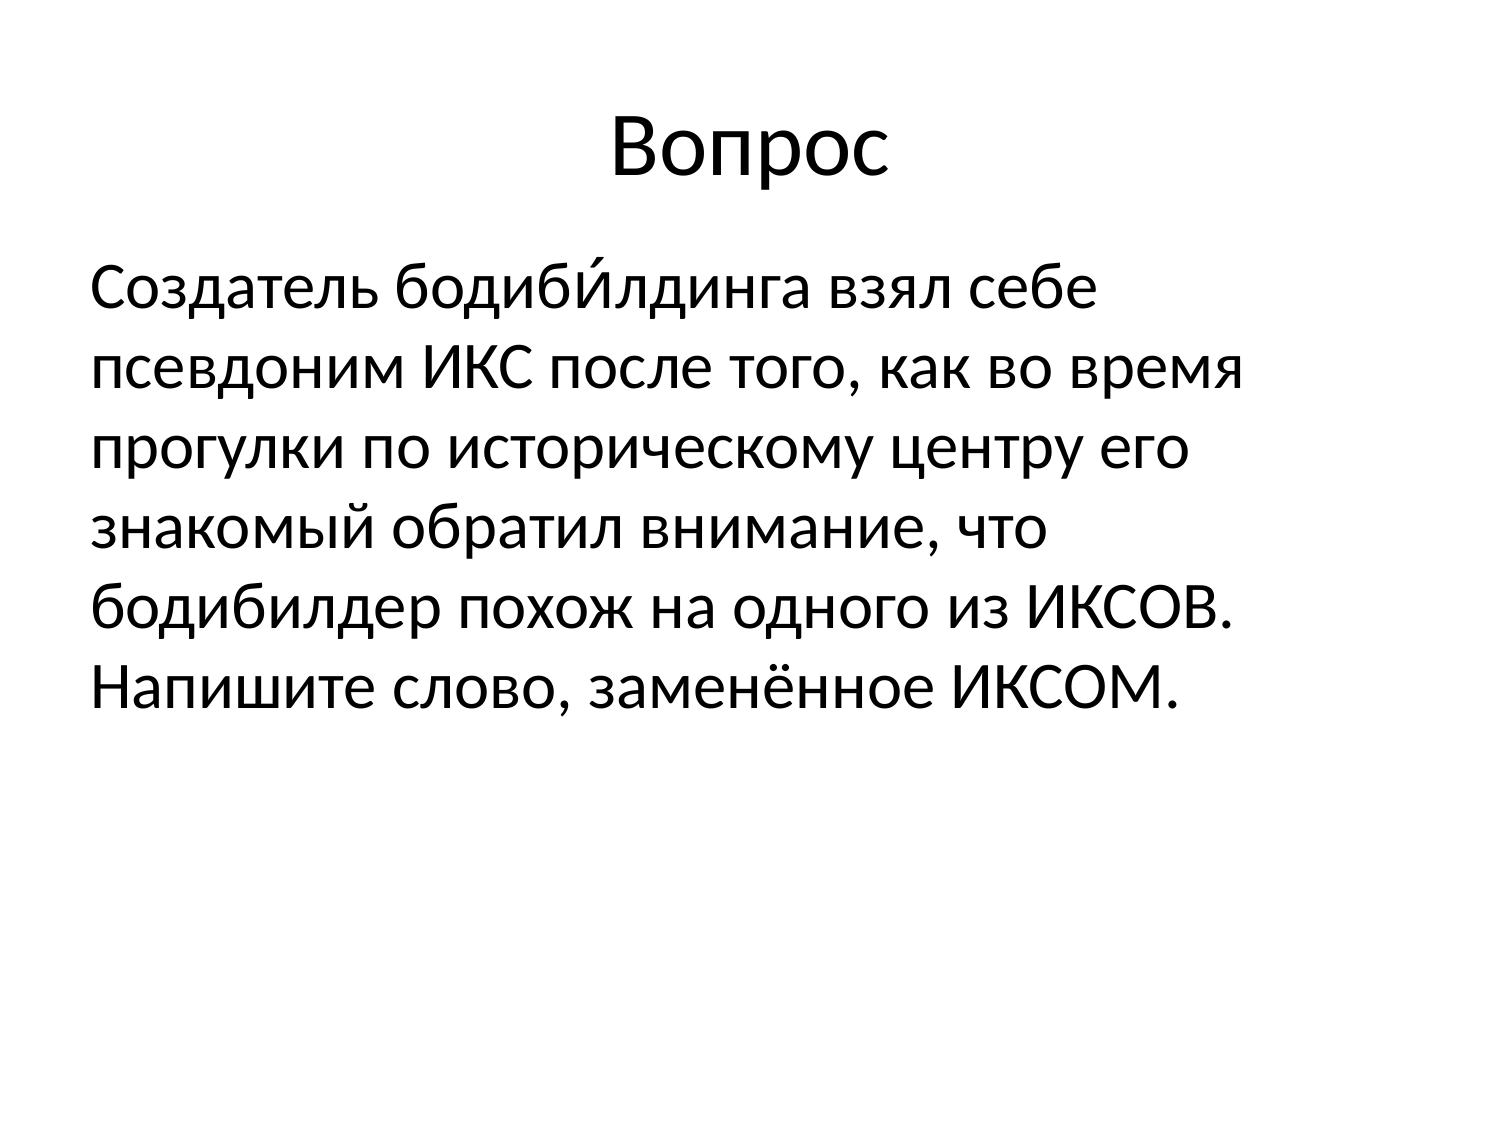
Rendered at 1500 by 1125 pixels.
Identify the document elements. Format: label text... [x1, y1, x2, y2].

list Создатель бодиби́лдинга взял себе псевдоним ИКС после того, как во время прогулки по историческому центру его знакомый обратил внимание, что бодибилдер похож на одного из ИКСОВ. Напишите слово, заменённое ИКСОМ. [75, 234, 1425, 1024]
title Вопрос [75, 45, 1425, 233]
